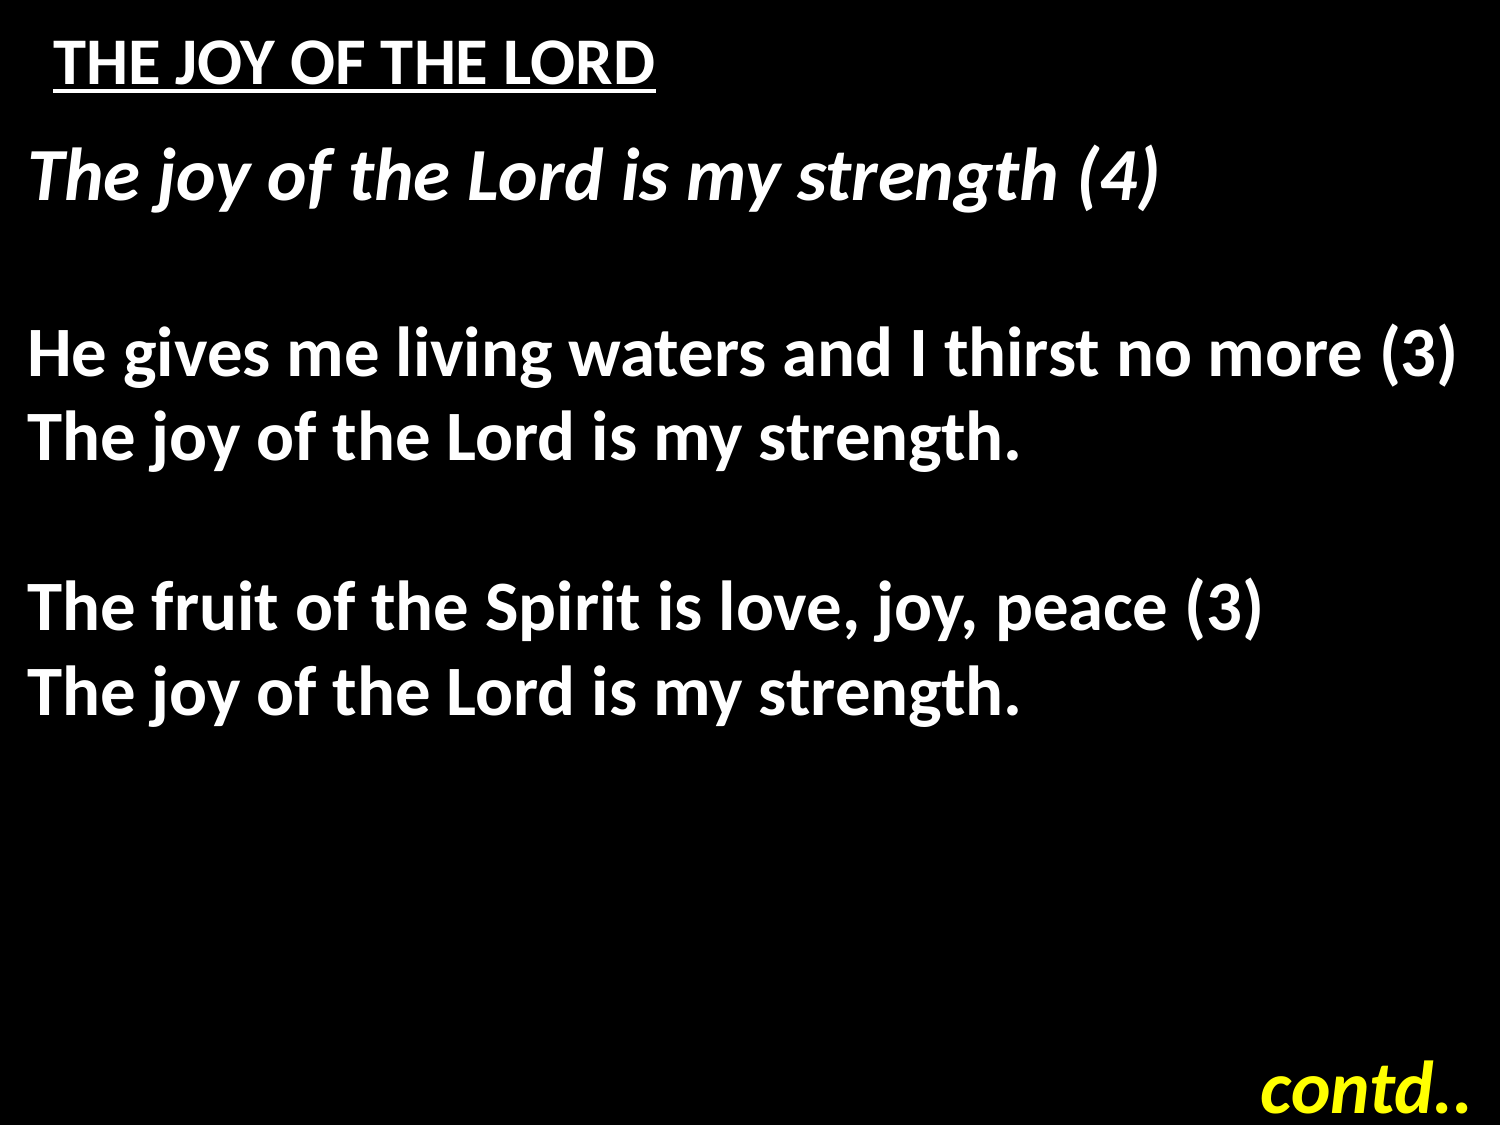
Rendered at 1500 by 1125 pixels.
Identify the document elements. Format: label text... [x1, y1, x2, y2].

list The joy of the Lord is my strength (4) He gives me living waters and I thirst no more (3) The joy of the Lord is my strength. The fruit of the Spirit is love, joy, peace (3) The joy of the Lord is my strength. [8, 125, 1489, 1116]
title THE JOY OF THE LORD [10, 0, 1490, 117]
text_box contd.. [1245, 1042, 1500, 1125]
